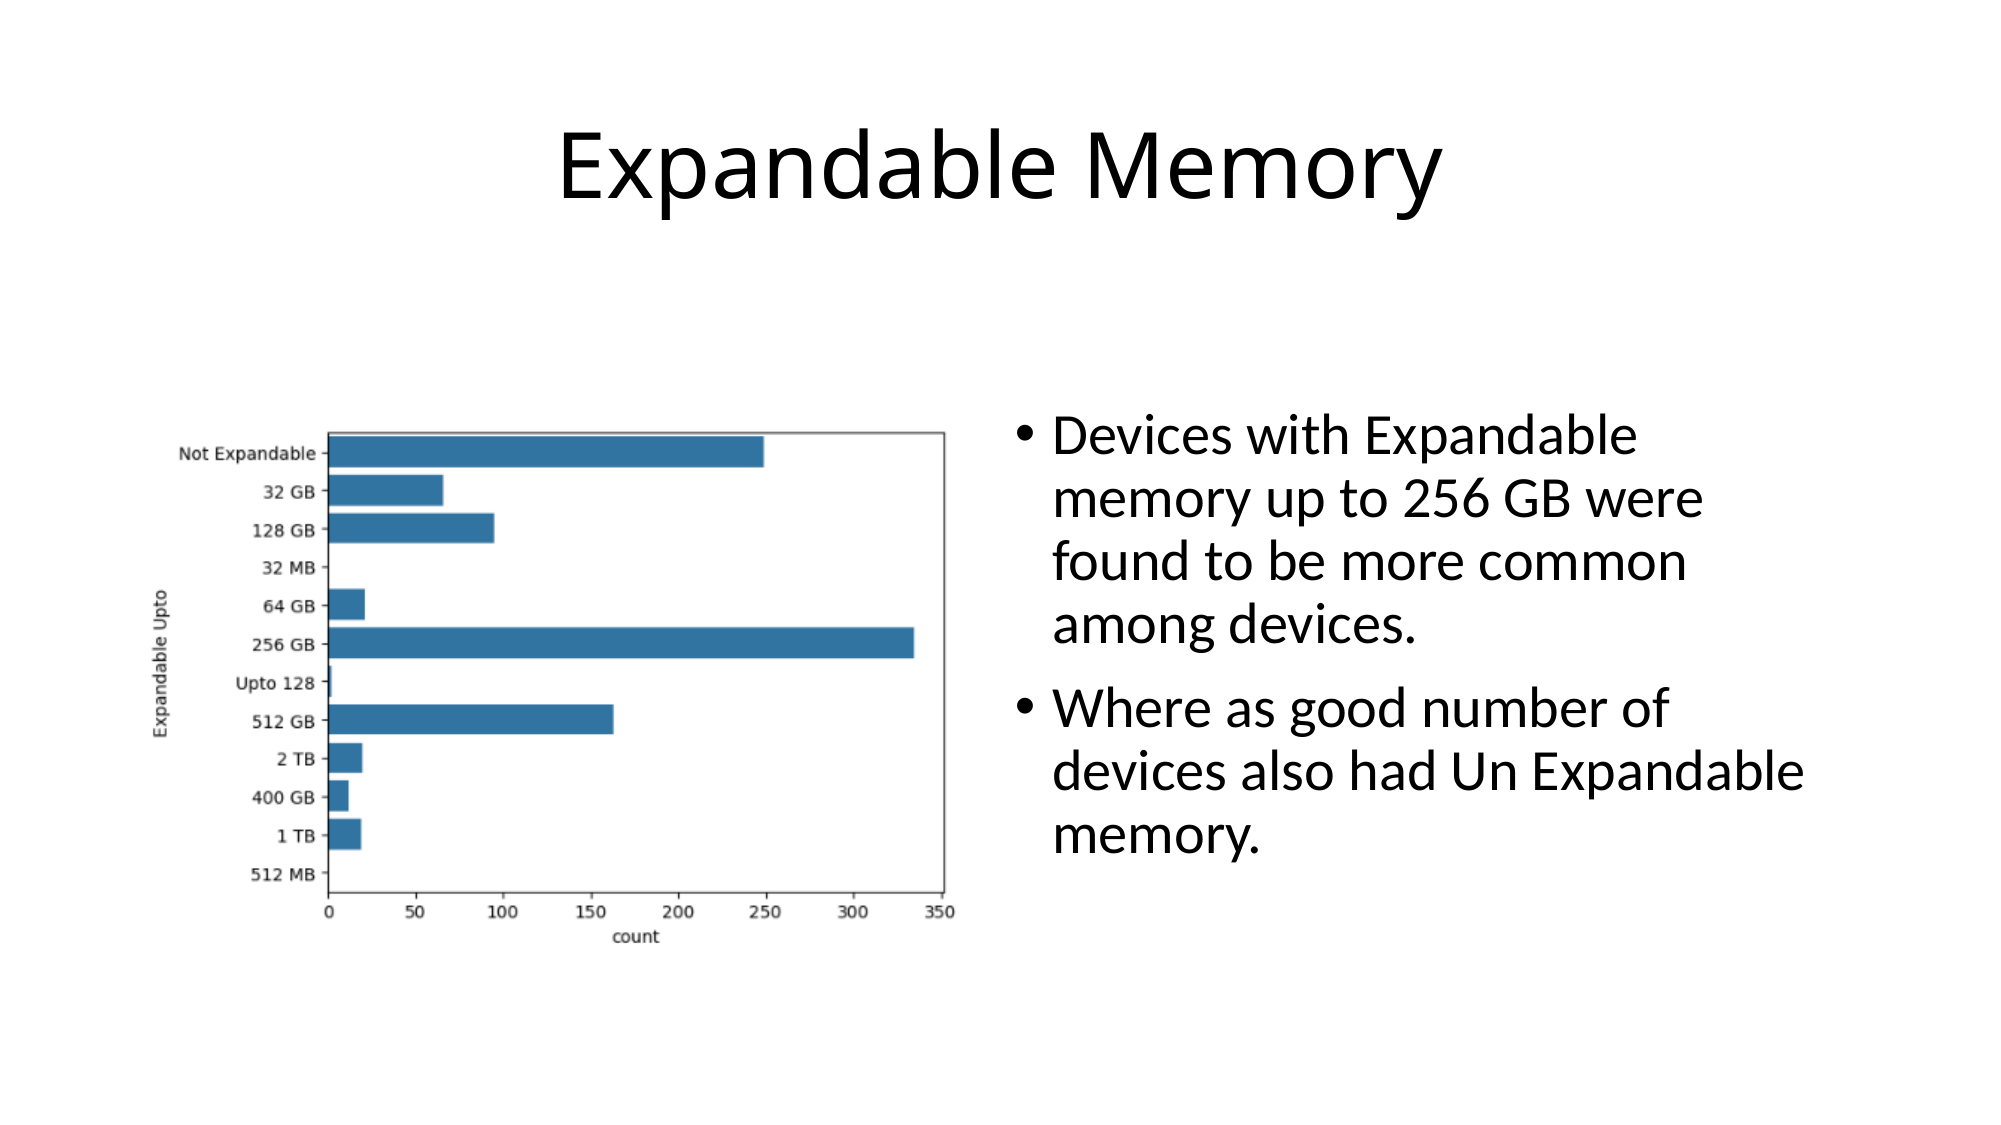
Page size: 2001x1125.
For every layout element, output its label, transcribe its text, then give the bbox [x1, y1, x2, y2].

list Devices with Expandable memory up to 256 GB were found to be more common among devices. Where as good number of devices also had Un Expandable memory. [999, 396, 1863, 1014]
picture [137, 426, 975, 955]
title Expandable Memory [137, 59, 1863, 278]
